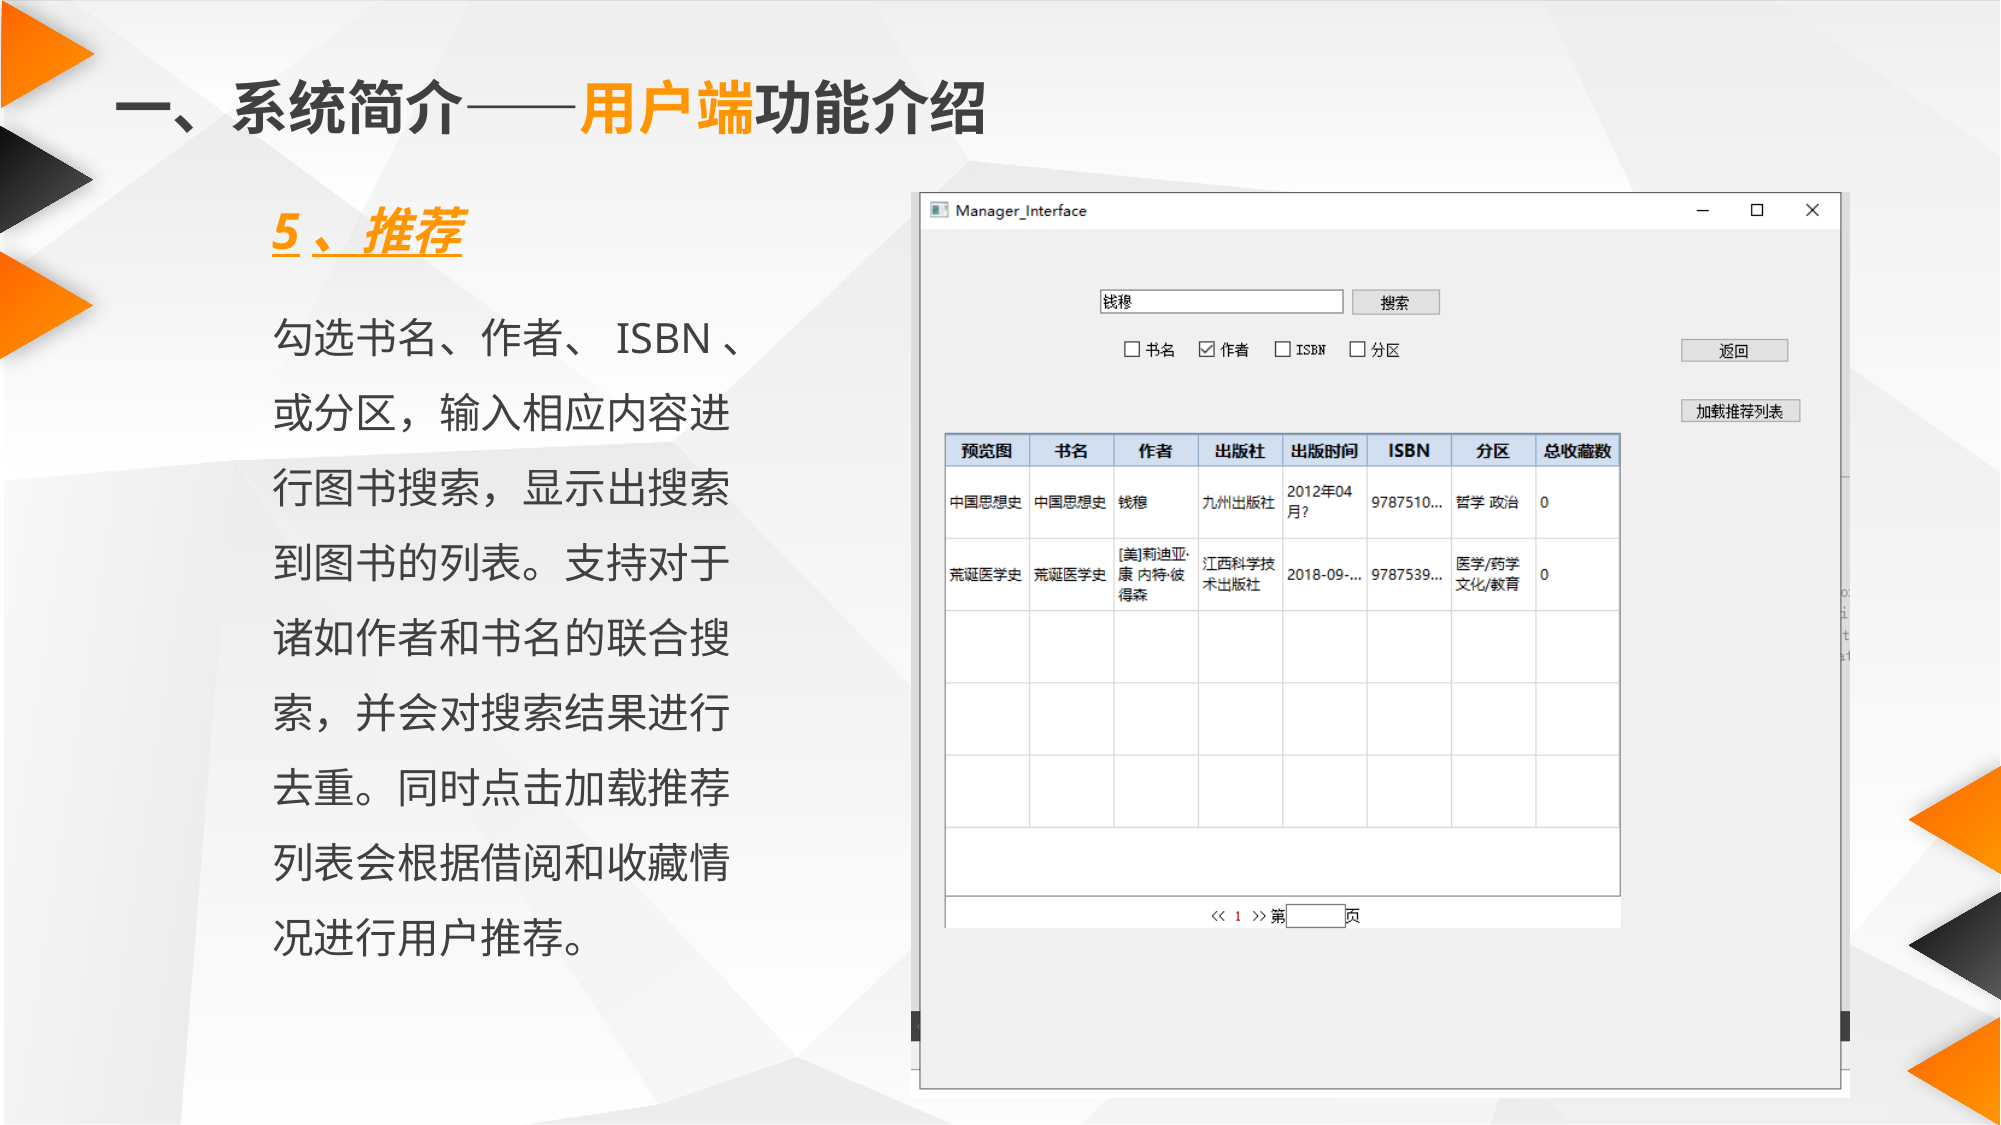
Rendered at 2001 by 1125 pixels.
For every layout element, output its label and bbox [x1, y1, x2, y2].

text_box [1850, 898, 2000, 993]
text_box [0, 132, 227, 227]
picture [4, 0, 2000, 1125]
